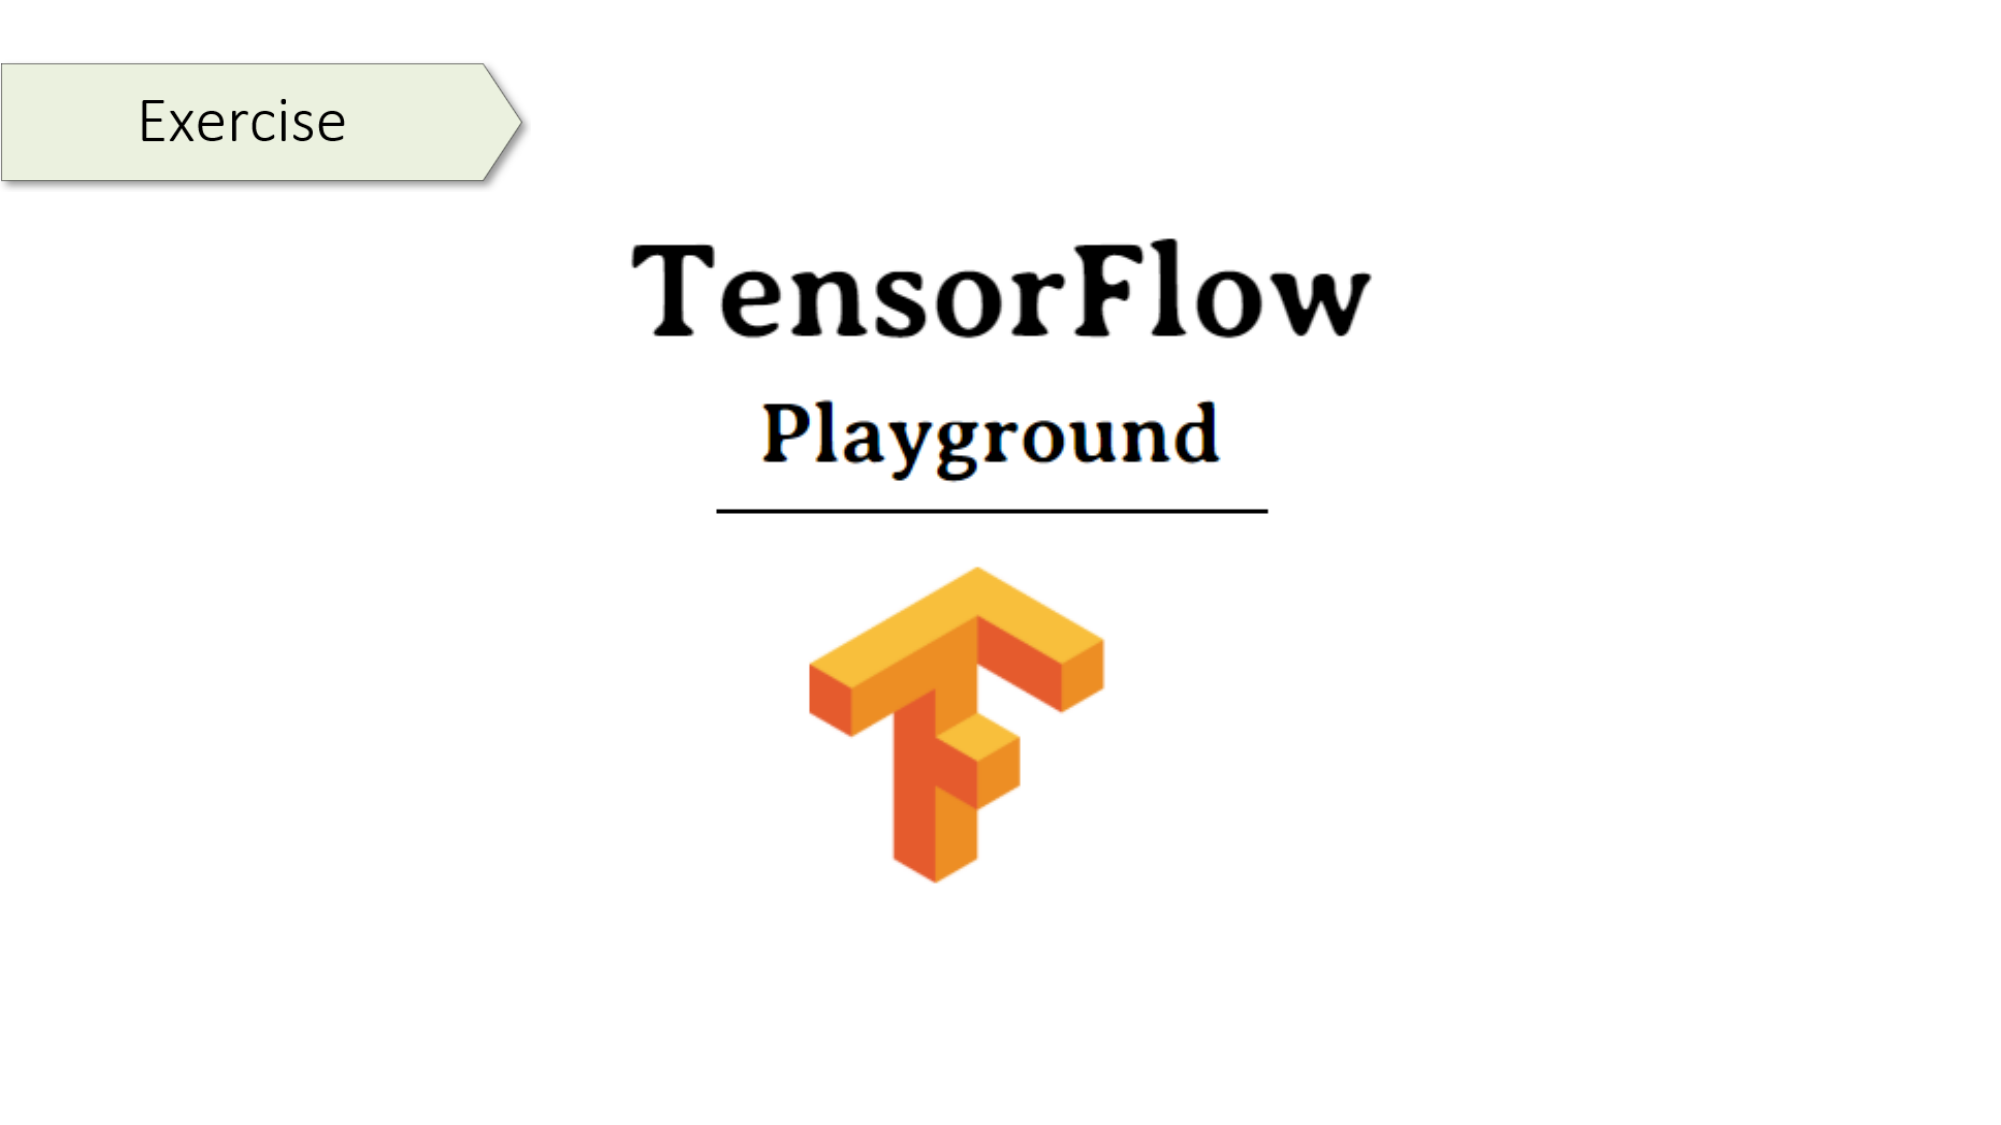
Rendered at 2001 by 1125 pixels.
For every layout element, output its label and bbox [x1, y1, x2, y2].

picture [622, 227, 1378, 898]
picture [0, 59, 531, 193]
